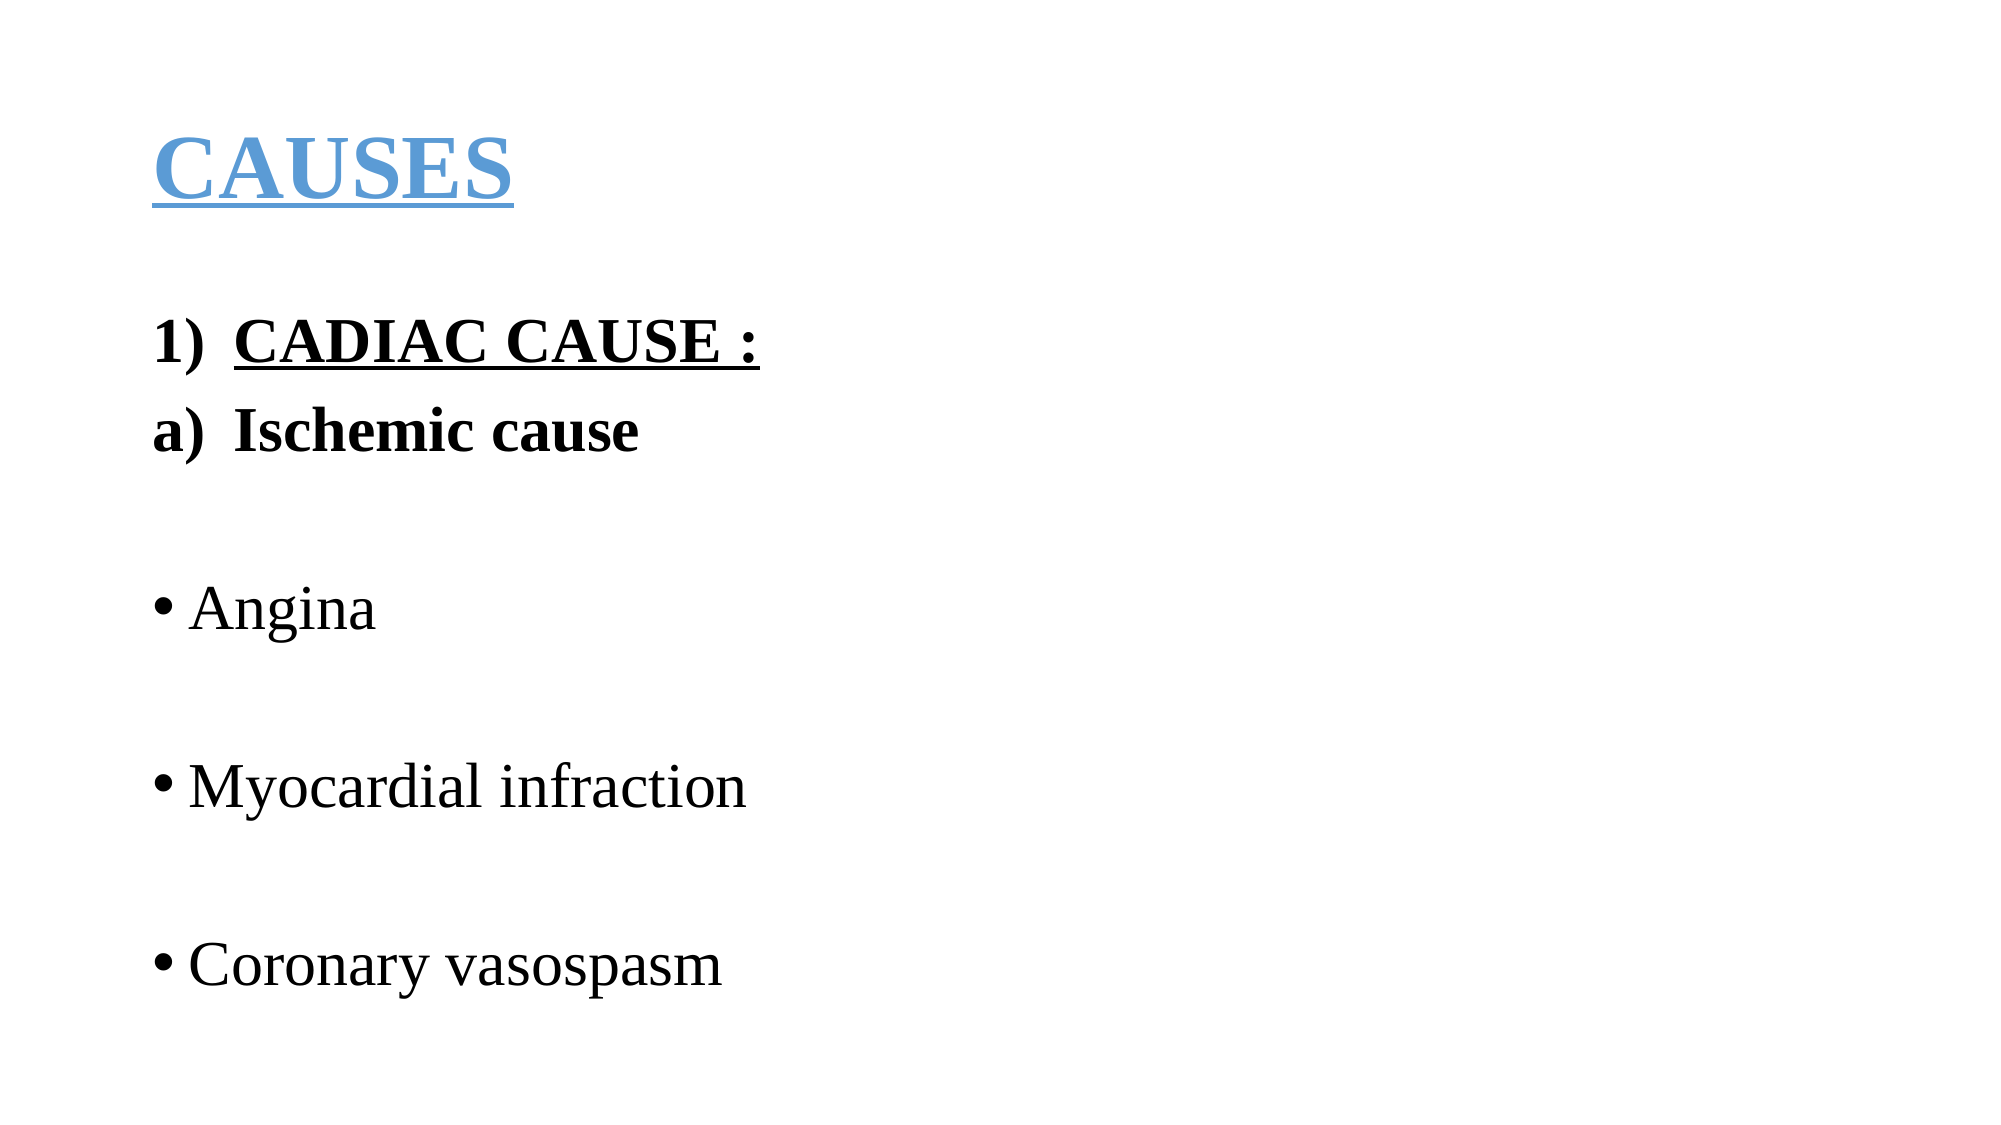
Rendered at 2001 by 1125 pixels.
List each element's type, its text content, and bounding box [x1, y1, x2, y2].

title CAUSES [137, 59, 1863, 278]
list CADIAC CAUSE : Ischemic cause Angina Myocardial infraction Coronary vasospasm [137, 299, 1863, 1014]
